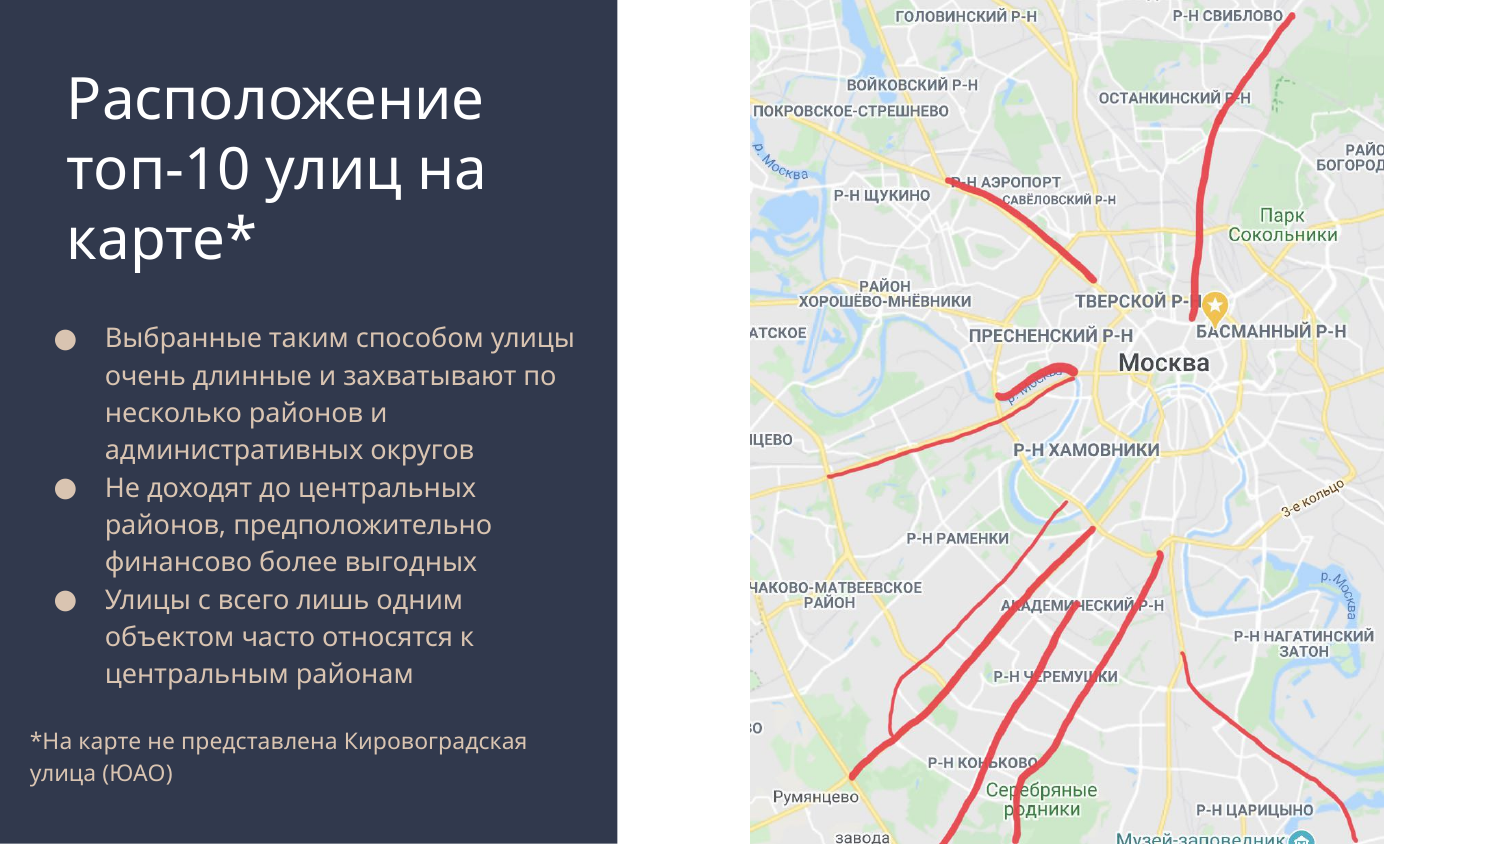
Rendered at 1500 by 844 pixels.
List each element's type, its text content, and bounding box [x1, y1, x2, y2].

list Выбранные таким способом улицы очень длинные и захватывают по несколько районов и административных округов Не доходят до центральных районов, предположительно финансово более выгодных Улицы с всего лишь одним объектом часто относятся к центральным районам *На карте не представлена Кировоградская улица (ЮАО) [14, 301, 602, 829]
title Расположение топ-10 улиц на карте* [51, 46, 565, 277]
picture [749, 0, 1384, 844]
